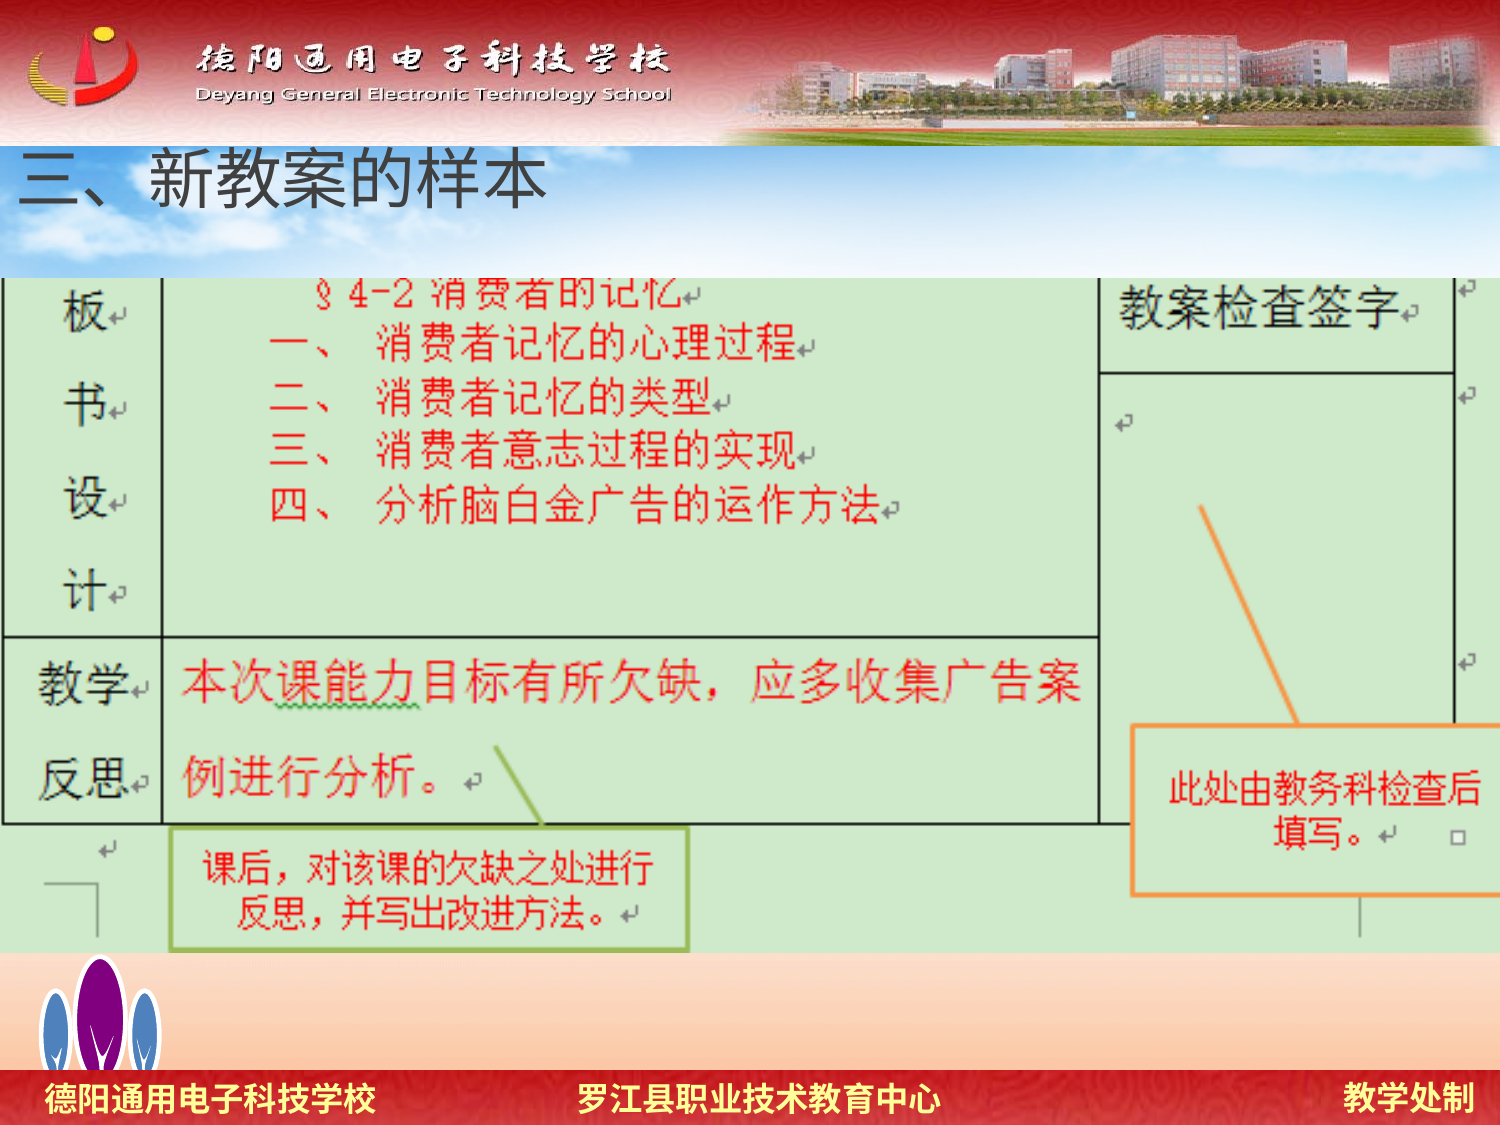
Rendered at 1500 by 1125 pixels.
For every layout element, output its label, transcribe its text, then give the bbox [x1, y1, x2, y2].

picture [0, 0, 1500, 1125]
title 三、新教案的样本 [0, 101, 1350, 253]
